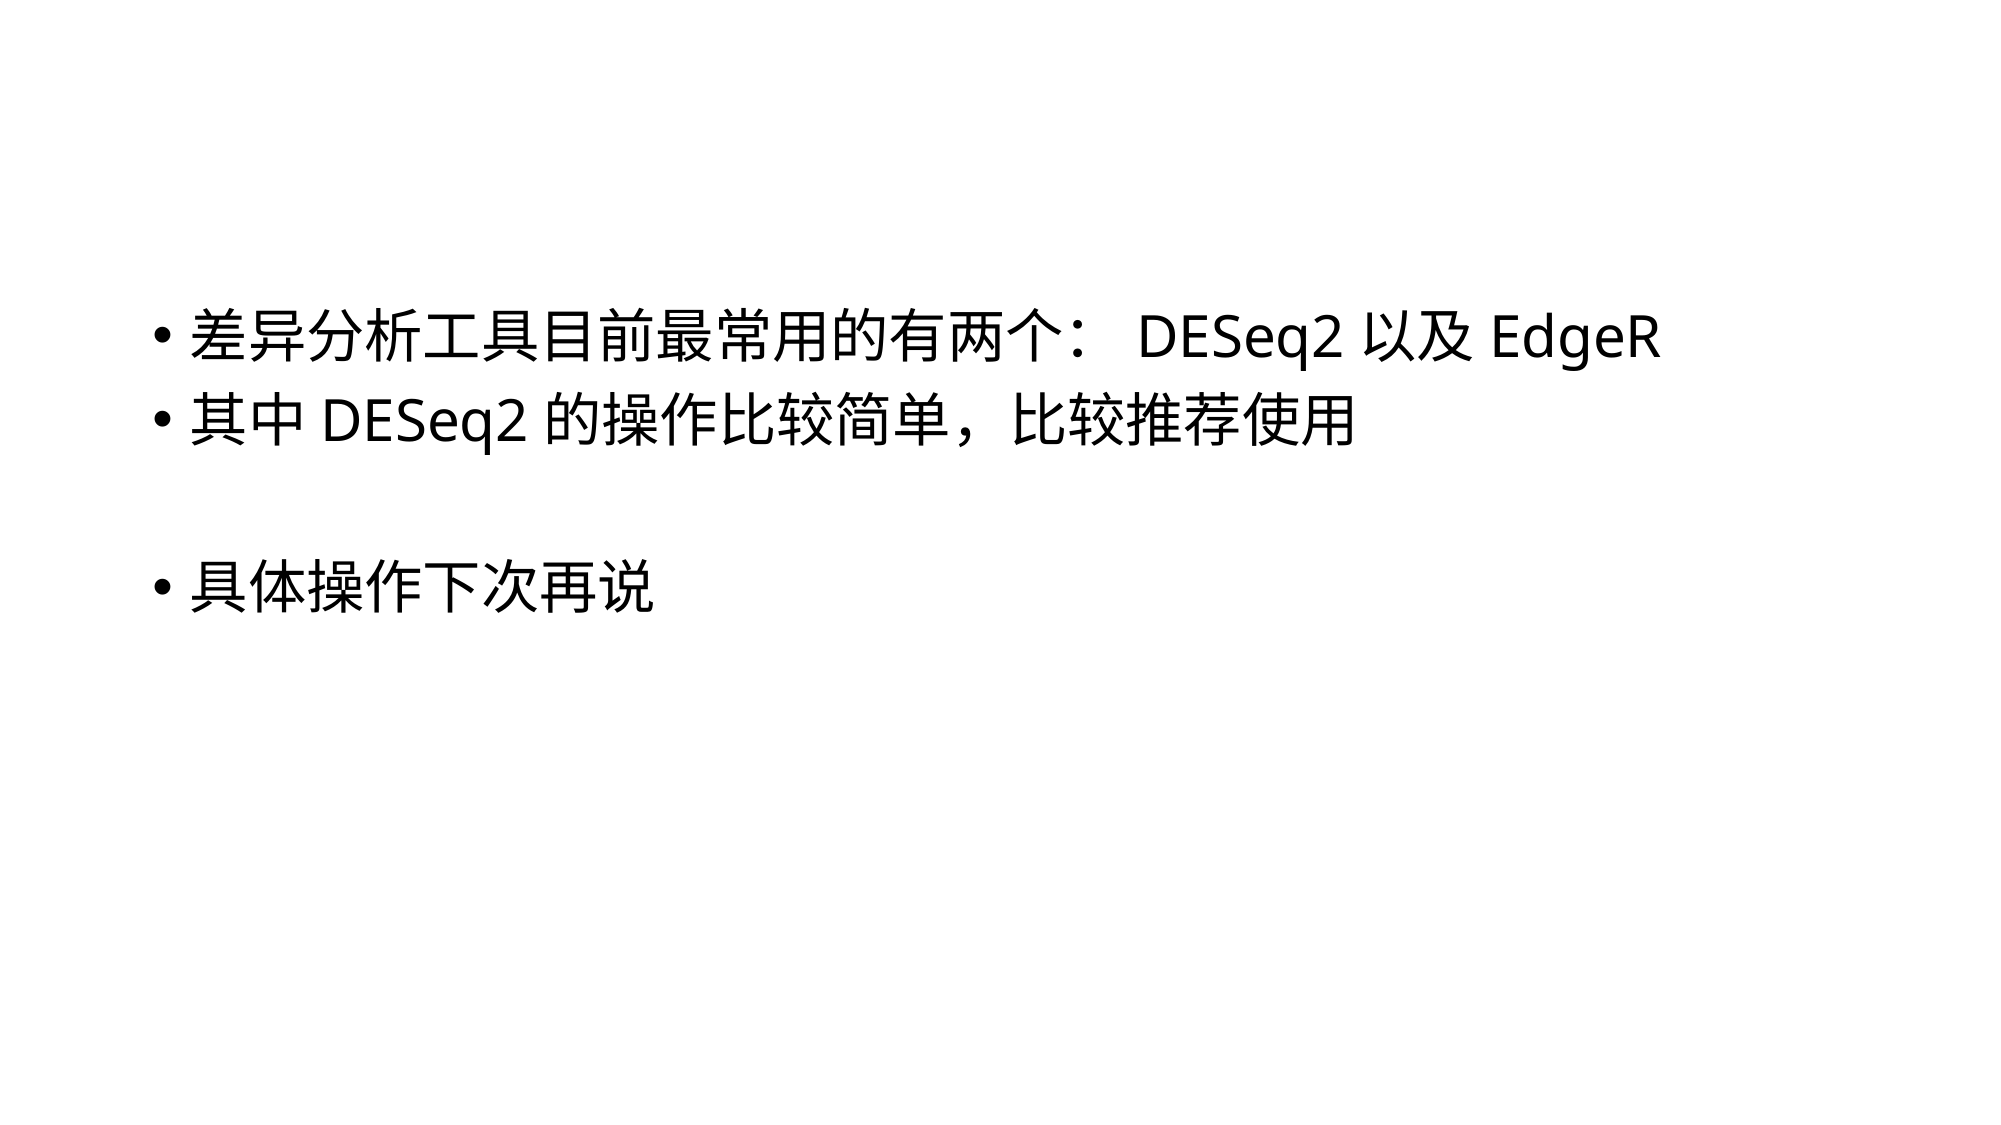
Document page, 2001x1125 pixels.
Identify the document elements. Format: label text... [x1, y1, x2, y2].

list 差异分析工具目前最常用的有两个：DESeq2以及EdgeR 其中DESeq2的操作比较简单，比较推荐使用 具体操作下次再说 [137, 299, 1863, 1014]
